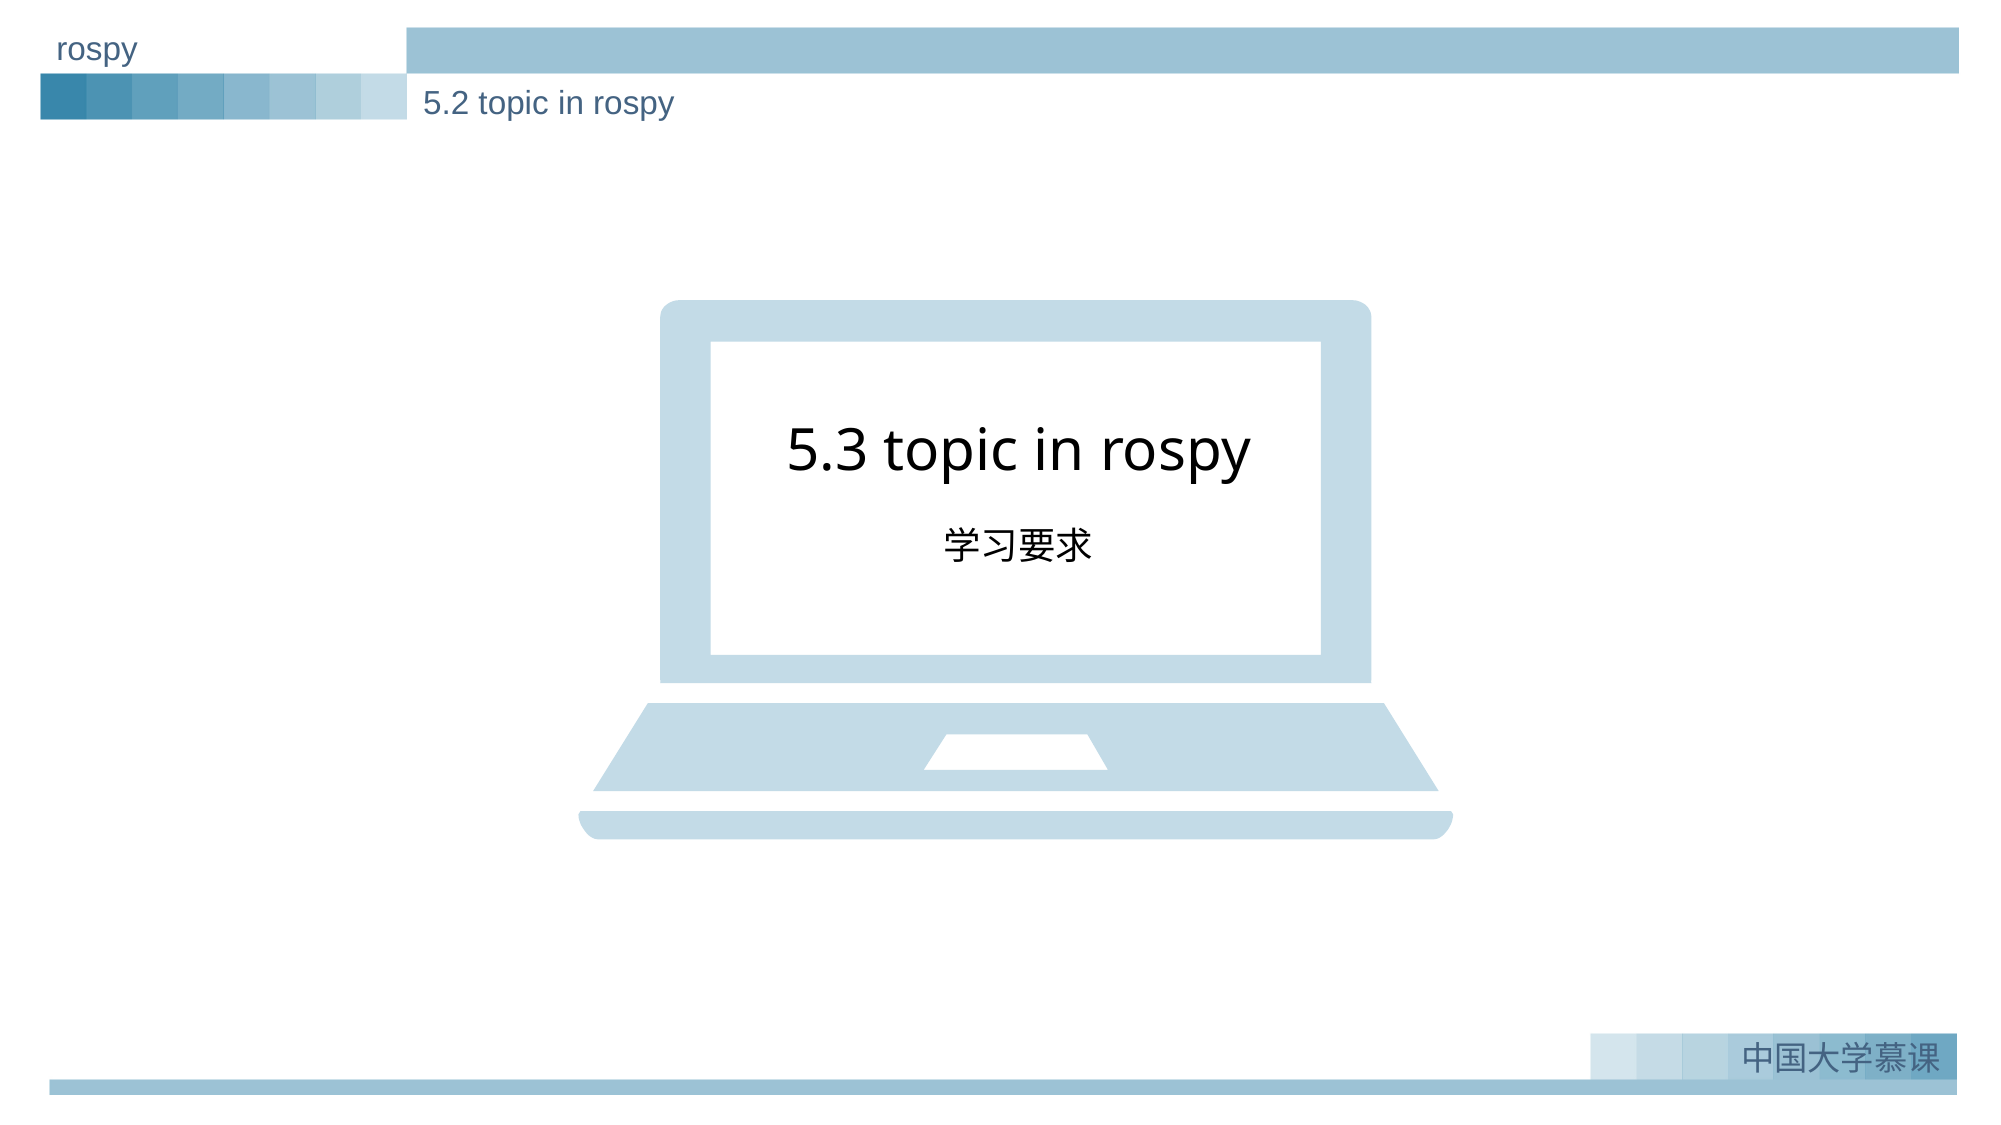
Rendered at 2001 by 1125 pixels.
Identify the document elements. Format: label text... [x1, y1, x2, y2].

text_box 5.3 topic in rospy [771, 404, 1266, 490]
text_box [660, 300, 1372, 684]
text_box 中国大学慕课 [1726, 1029, 1956, 1085]
text_box [593, 703, 1439, 792]
text_box rospy [41, 19, 153, 75]
picture [0, 0, 2001, 1125]
text_box [578, 811, 1454, 840]
text_box 学习要求 [928, 514, 1108, 575]
text_box 5.2 topic in rospy [408, 73, 691, 129]
